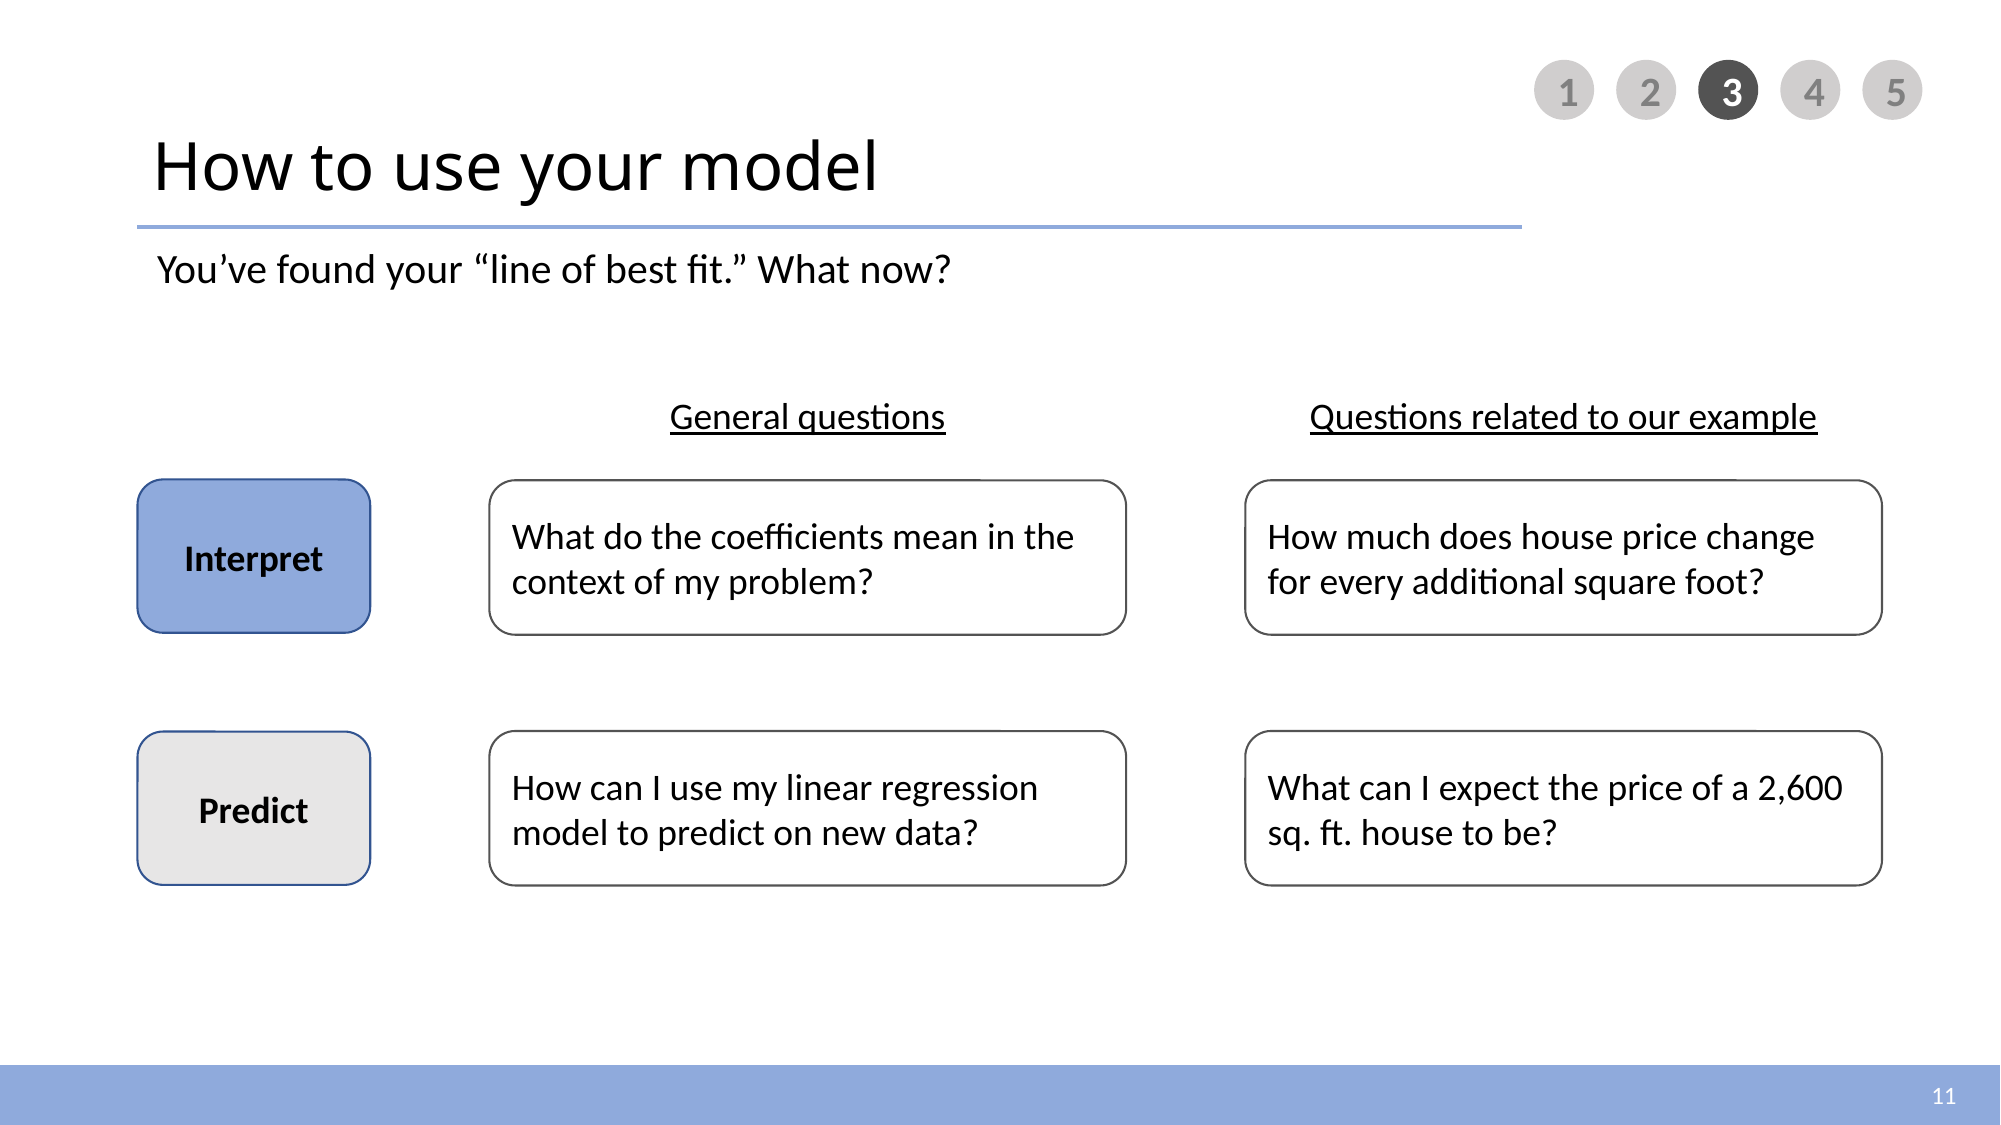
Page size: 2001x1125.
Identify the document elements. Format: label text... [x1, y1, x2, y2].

text_box What do the coefficients mean in the context of my problem? [488, 479, 1128, 636]
text_box How much does house price change for every additional square foot? [1244, 479, 1884, 636]
text_box What can I expect the price of a 2,600 sq. ft. house to be? [1244, 729, 1884, 887]
text_box Interpret [136, 478, 372, 634]
text_box Questions related to our example [1244, 372, 1884, 458]
text_box You’ve found your “line of best fit.” What now? [136, 208, 1813, 312]
text_box How can I use my linear regression model to predict on new data? [488, 729, 1128, 887]
text_box General questions [488, 372, 1128, 458]
text_box Predict [136, 730, 372, 886]
title How to use your model [137, 59, 1863, 278]
slide_number 11 [1521, 1064, 1972, 1125]
